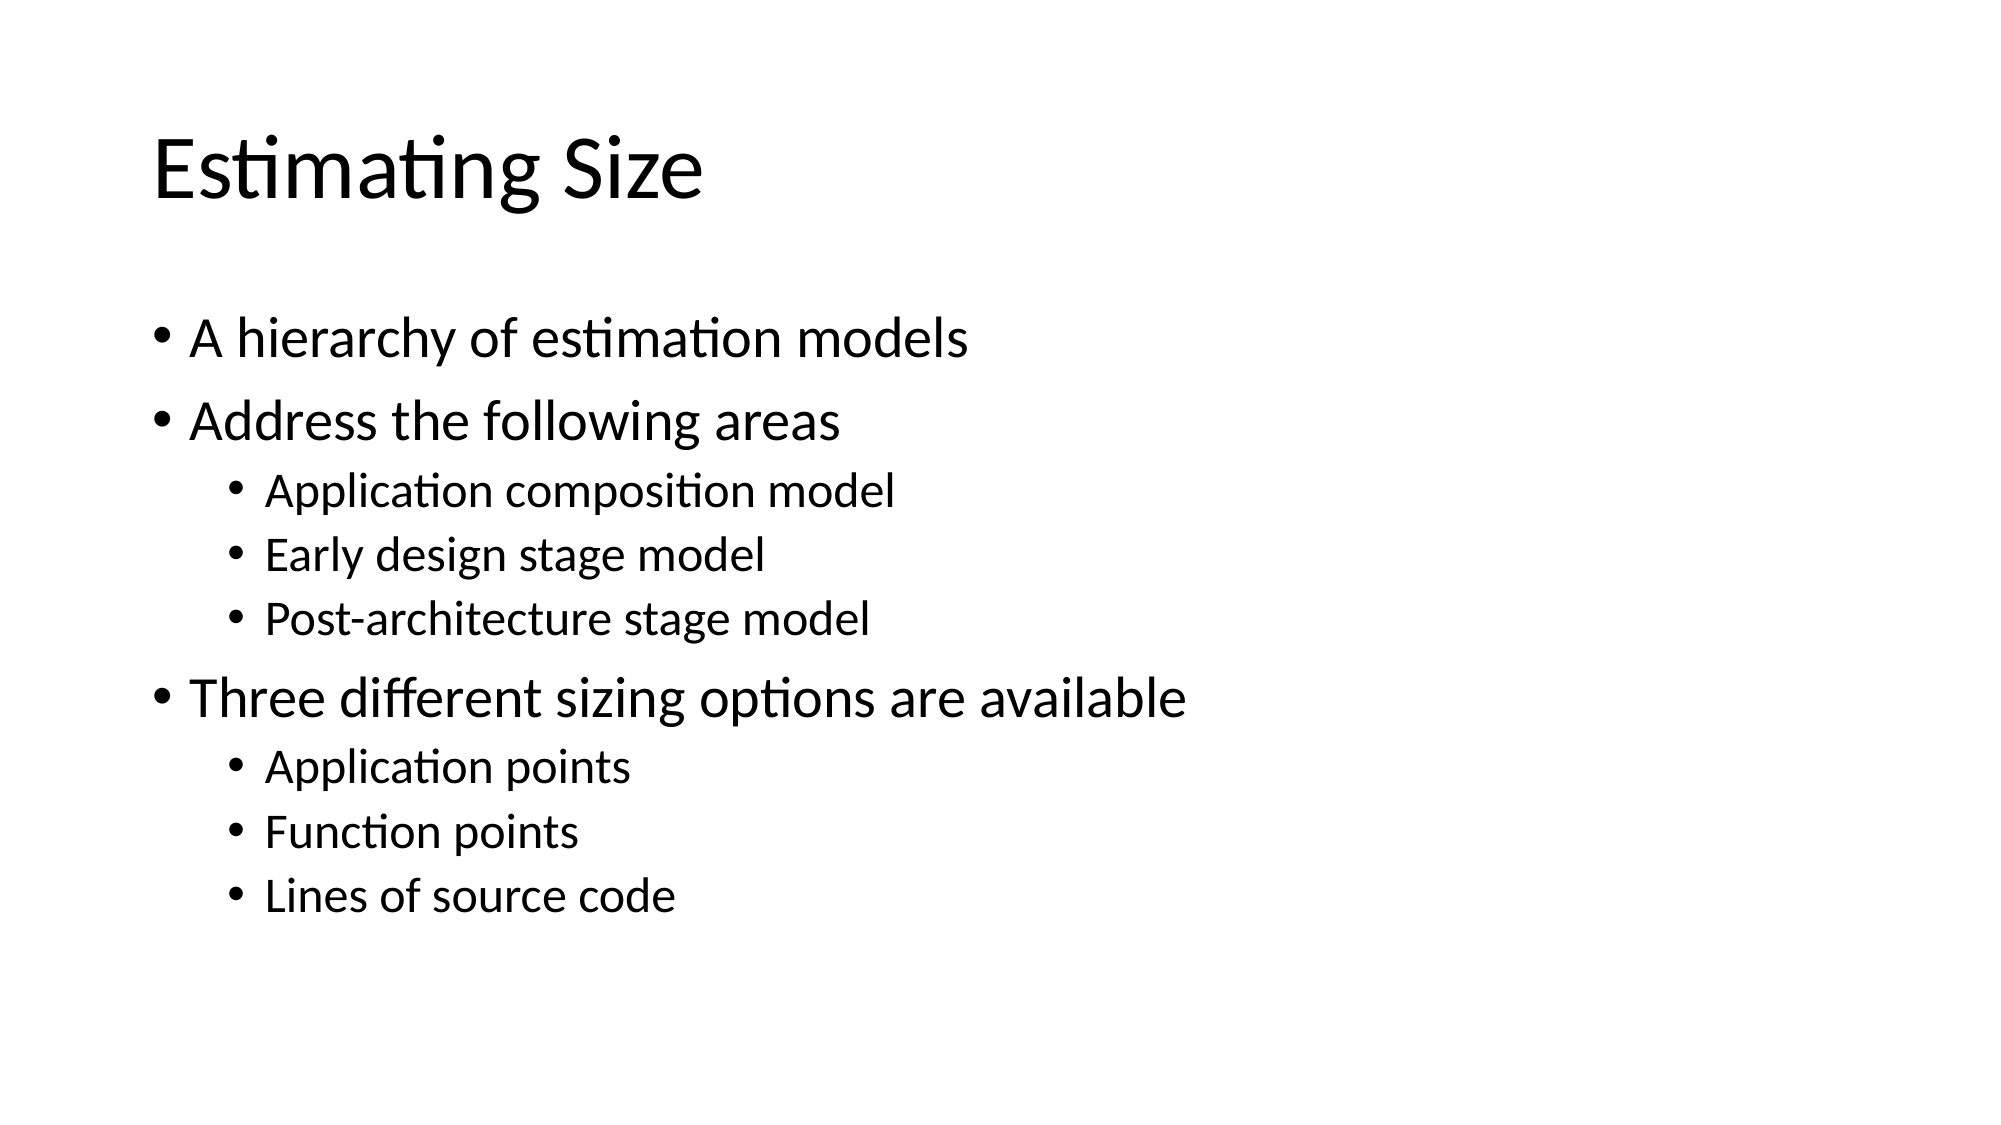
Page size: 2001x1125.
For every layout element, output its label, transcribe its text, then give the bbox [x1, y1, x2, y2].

title Estimating Size [137, 59, 1863, 278]
list A hierarchy of estimation models Address the following areas Application composition model Early design stage model Post-architecture stage model Three different sizing options are available Application points Function points Lines of source code [137, 299, 1863, 1014]
